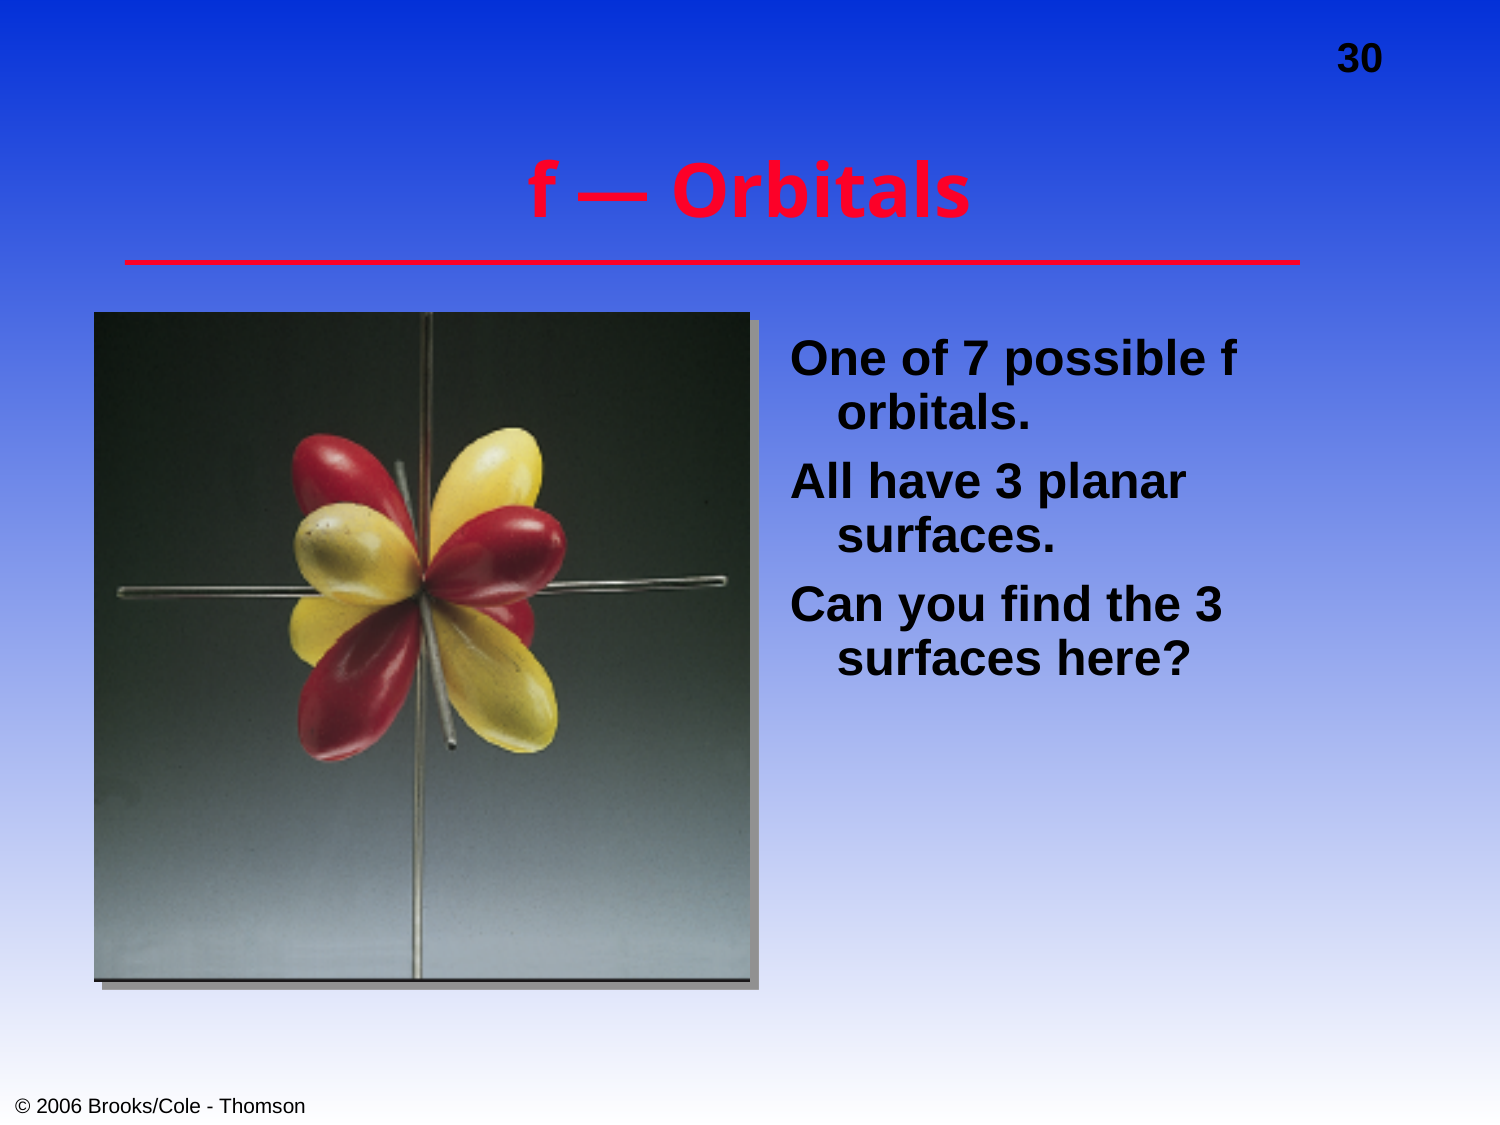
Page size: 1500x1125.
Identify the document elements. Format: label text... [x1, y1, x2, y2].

picture [93, 312, 751, 982]
list One of 7 possible f orbitals. All have 3 planar surfaces. Can you find the 3 surfaces here? [774, 324, 1413, 963]
title f — Orbitals [162, 99, 1338, 288]
